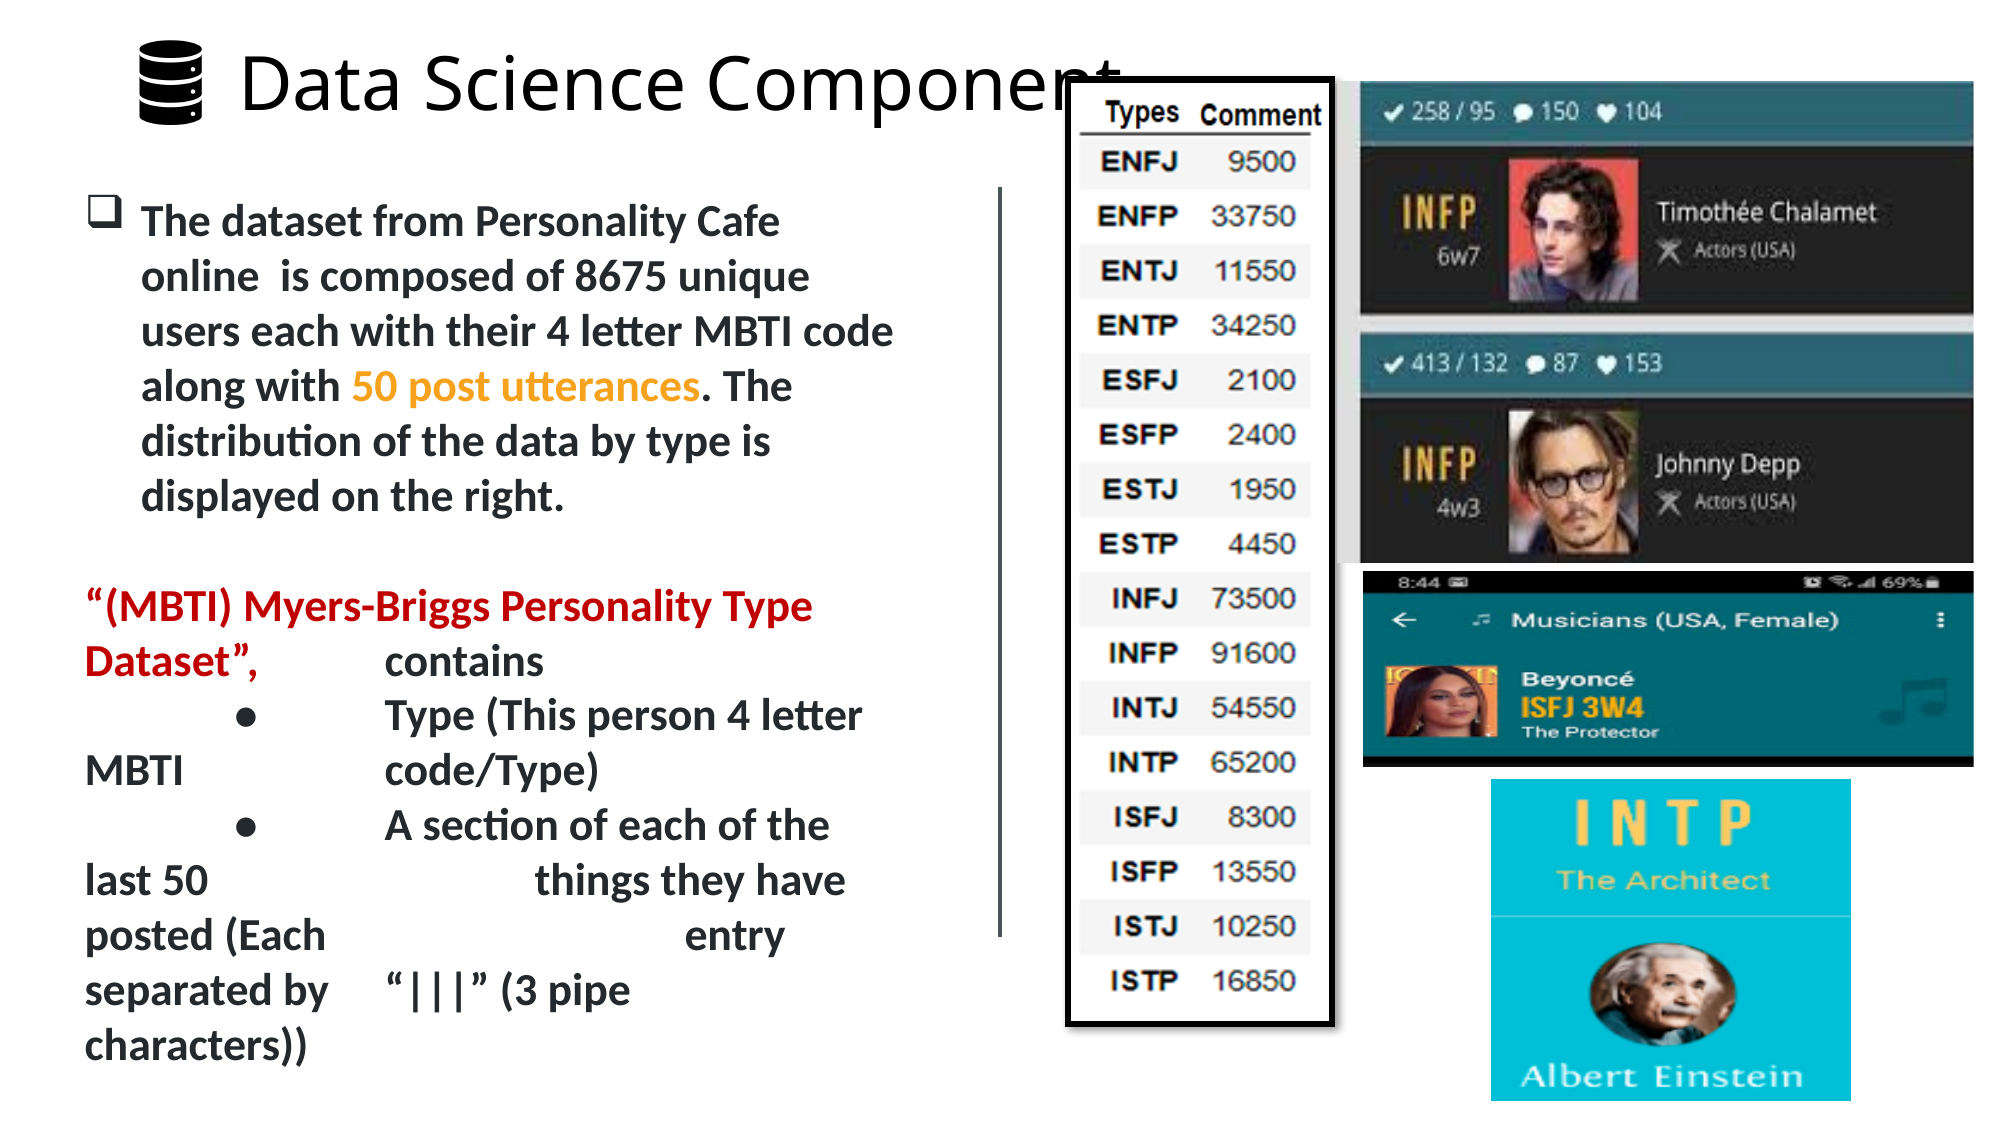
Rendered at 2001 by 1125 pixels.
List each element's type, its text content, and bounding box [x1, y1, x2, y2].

picture [1362, 571, 1974, 767]
picture [117, 29, 224, 136]
picture [1491, 779, 1851, 1101]
text_box The dataset from Personality Cafe online is composed of 8675 unique users each with their 4 letter MBTI code along with 50 post utterances. The distribution of the data by type is displayed on the right. “(MBTI) Myers-Briggs Personality Type Dataset”, contains • Type (This person 4 letter MBTI code/Type) • A section of each of the last 50 things they have posted (Each entry separated by “|||” (3 pipe characters)) [69, 127, 915, 1078]
picture [1337, 80, 1974, 563]
text_box Data Science Component [223, 28, 1223, 133]
picture [1070, 82, 1330, 1022]
